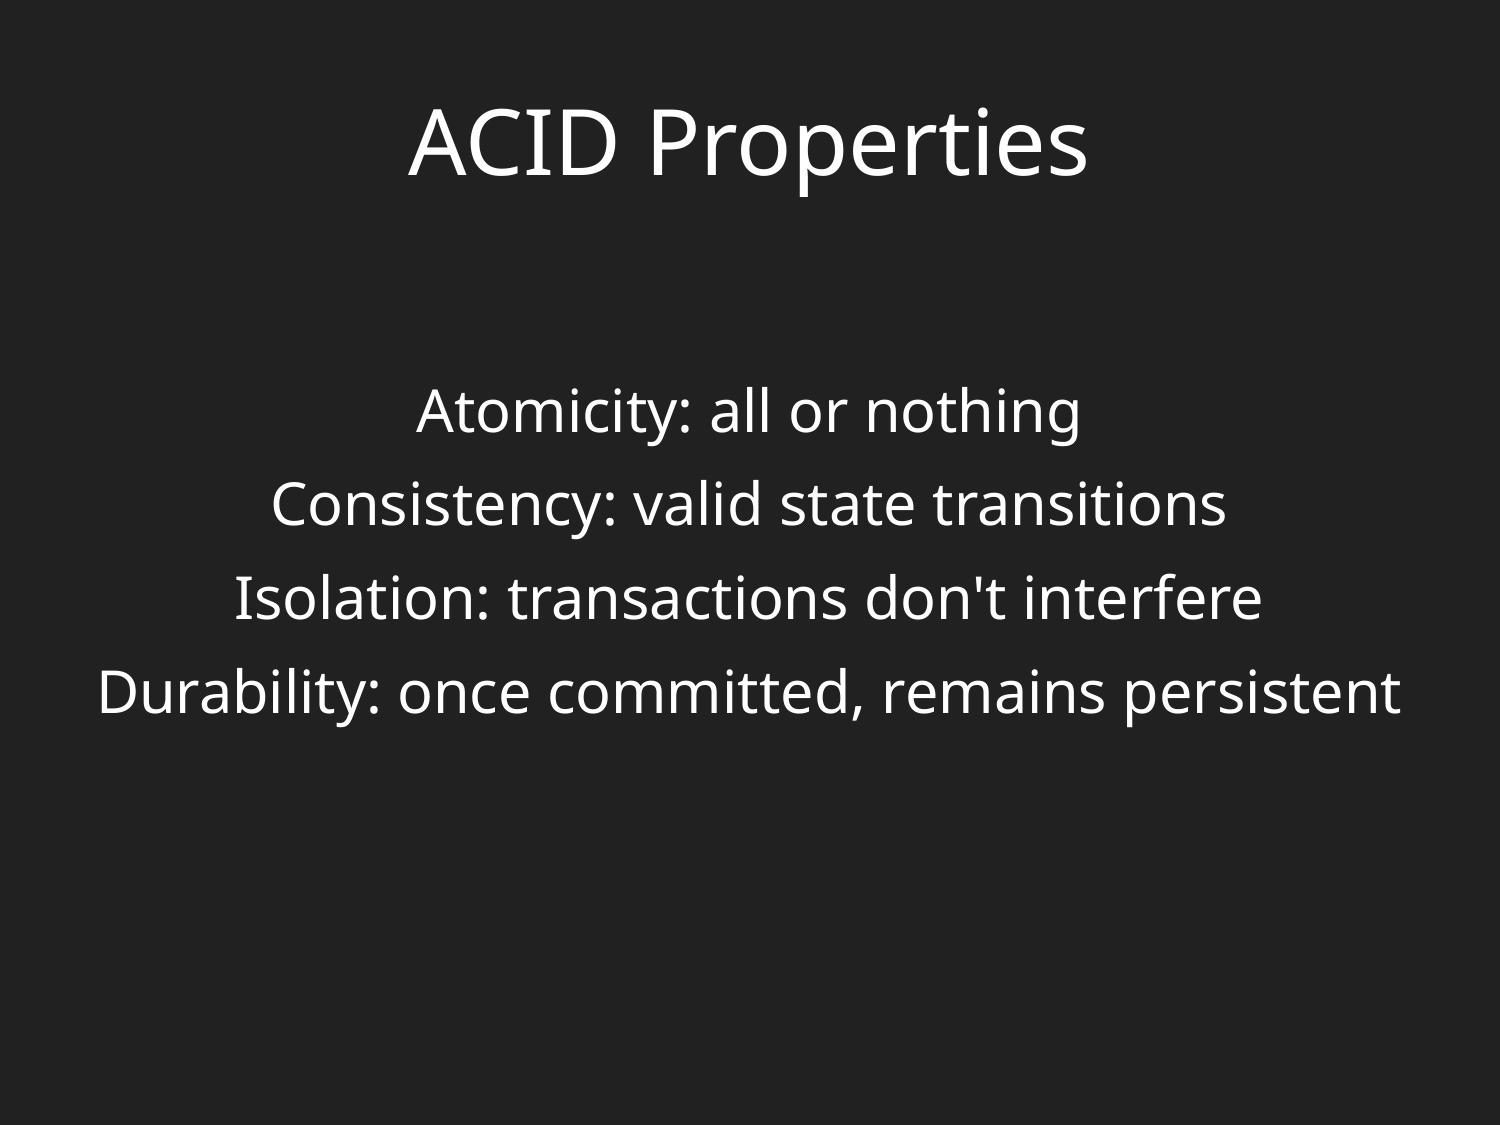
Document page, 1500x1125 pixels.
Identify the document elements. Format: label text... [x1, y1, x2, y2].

list Atomicity: all or nothing Consistency: valid state transitions Isolation: transactions don't interfere Durability: once committed, remains persistent [75, 354, 1425, 771]
title ACID Properties [75, 45, 1425, 233]
